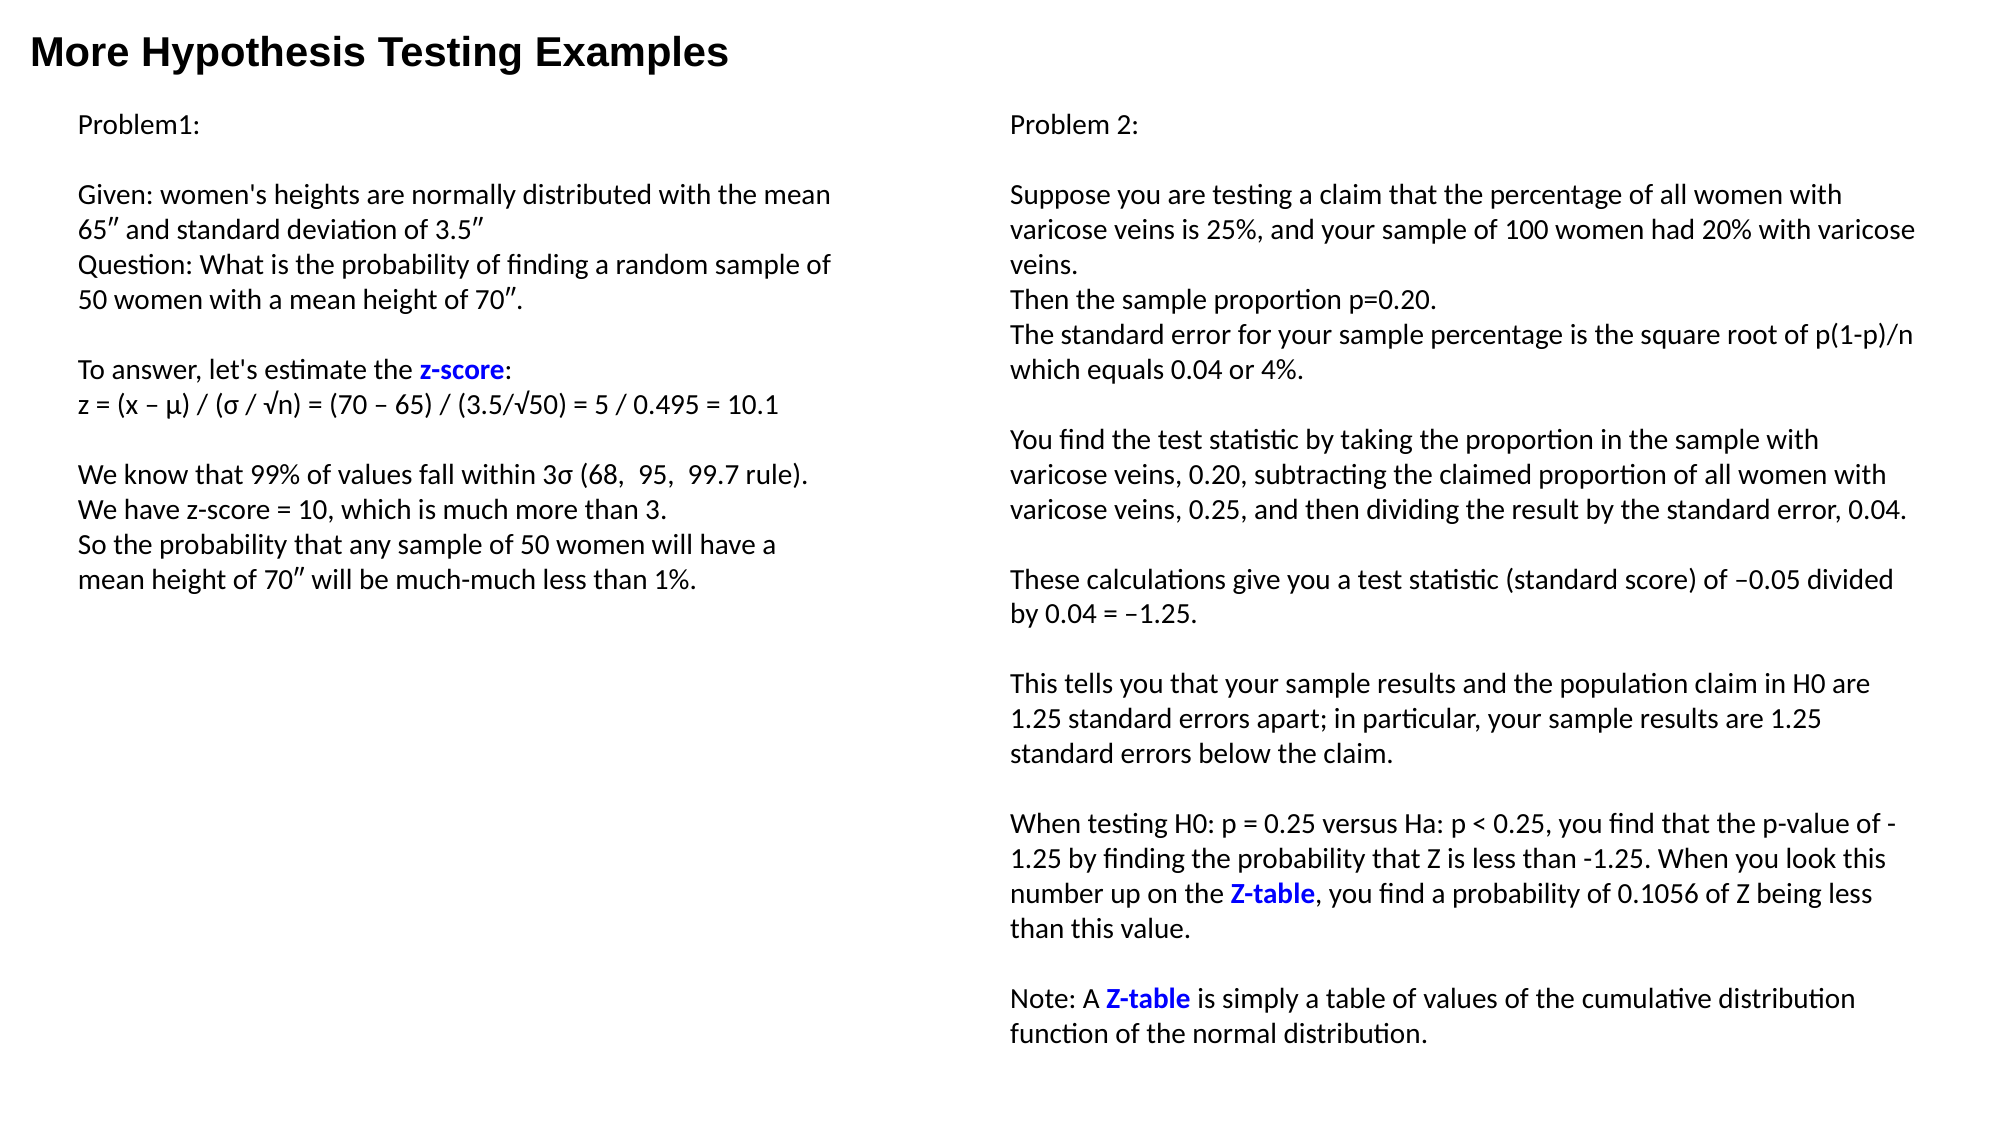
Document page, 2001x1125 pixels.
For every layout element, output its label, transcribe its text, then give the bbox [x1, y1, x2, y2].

text_box More Hypothesis Testing Examples [15, 17, 904, 83]
text_box Problem1: Given: women's heights are normally distributed with the mean 65″ and standard deviation of 3.5″ Question: What is the probability of finding a random sample of 50 women with a mean height of 70″. To answer, let's estimate the z-score: z = (x – μ) / (σ / √n) = (70 – 65) / (3.5/√50) = 5 / 0.495 = 10.1 We know that 99% of values fall within 3σ (68, 95, 99.7 rule). We have z-score = 10, which is much more than 3. So the probability that any sample of 50 women will have a mean height of 70″ will be much-much less than 1%. [62, 90, 863, 607]
text_box Problem 2: Suppose you are testing a claim that the percentage of all women with varicose veins is 25%, and your sample of 100 women had 20% with varicose veins. Then the sample proportion p=0.20. The standard error for your sample percentage is the square root of p(1-p)/n which equals 0.04 or 4%. You find the test statistic by taking the proportion in the sample with varicose veins, 0.20, subtracting the claimed proportion of all women with varicose veins, 0.25, and then dividing the result by the standard error, 0.04. These calculations give you a test statistic (standard score) of –0.05 divided by 0.04 = –1.25. This tells you that your sample results and the population claim in H0 are 1.25 standard errors apart; in particular, your sample results are 1.25 standard errors below the claim. When testing H0: p = 0.25 versus Ha: p < 0.25, you find that the p-value of -1.25 by finding the probability that Z is less than -1.25. When you look this number up on the Z-table, you find a probability of 0.1056 of Z being less than this value. Note: A Z-table is simply a table of values of the cumulative distribution function of the normal distribution. [995, 90, 1932, 1066]
